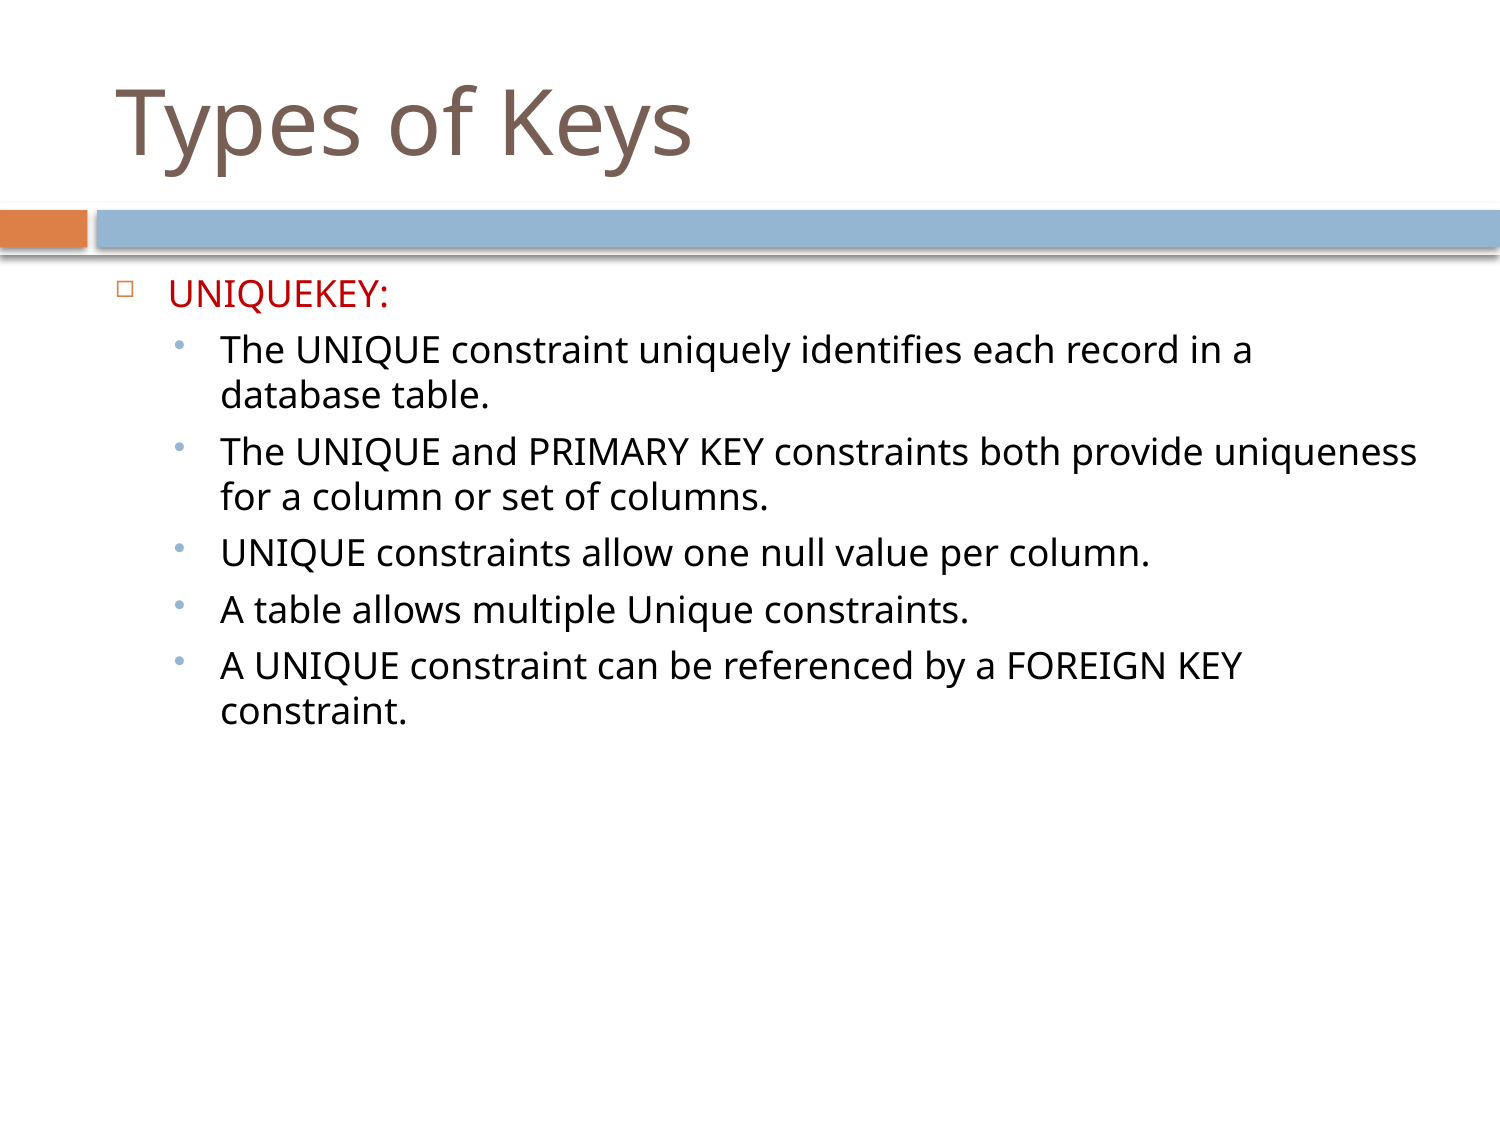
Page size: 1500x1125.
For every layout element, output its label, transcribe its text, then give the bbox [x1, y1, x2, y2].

title Types of Keys [100, 37, 1438, 200]
list UNIQUEKEY: The UNIQUE constraint uniquely identifies each record in a database table. The UNIQUE and PRIMARY KEY constraints both provide uniqueness for a column or set of columns. UNIQUE constraints allow one null value per column. A table allows multiple Unique constraints. A UNIQUE constraint can be referenced by a FOREIGN KEY constraint. [100, 262, 1438, 1000]
